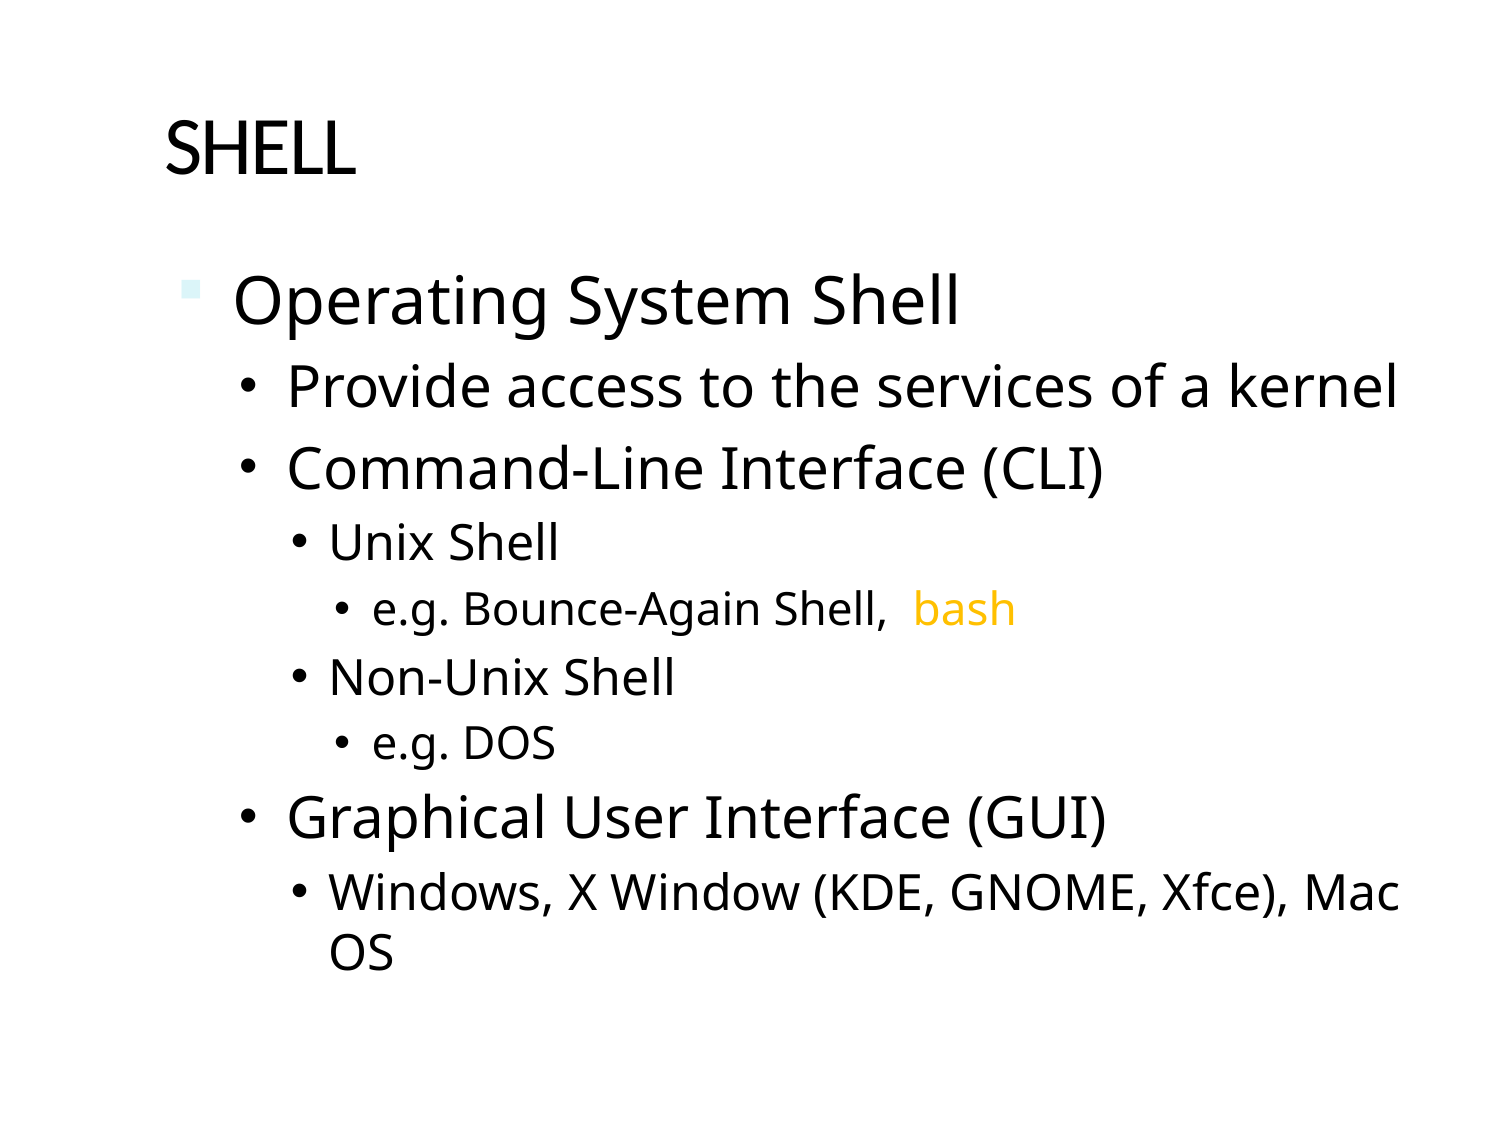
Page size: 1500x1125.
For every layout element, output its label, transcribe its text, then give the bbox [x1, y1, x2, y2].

title SHELL [150, 84, 1425, 235]
list Operating System Shell Provide access to the services of a kernel Command-Line Interface (CLI) Unix Shell e.g. Bounce-Again Shell, bash Non-Unix Shell e.g. DOS Graphical User Interface (GUI) Windows, X Window (KDE, GNOME, Xfce), Mac OS [149, 249, 1426, 1001]
